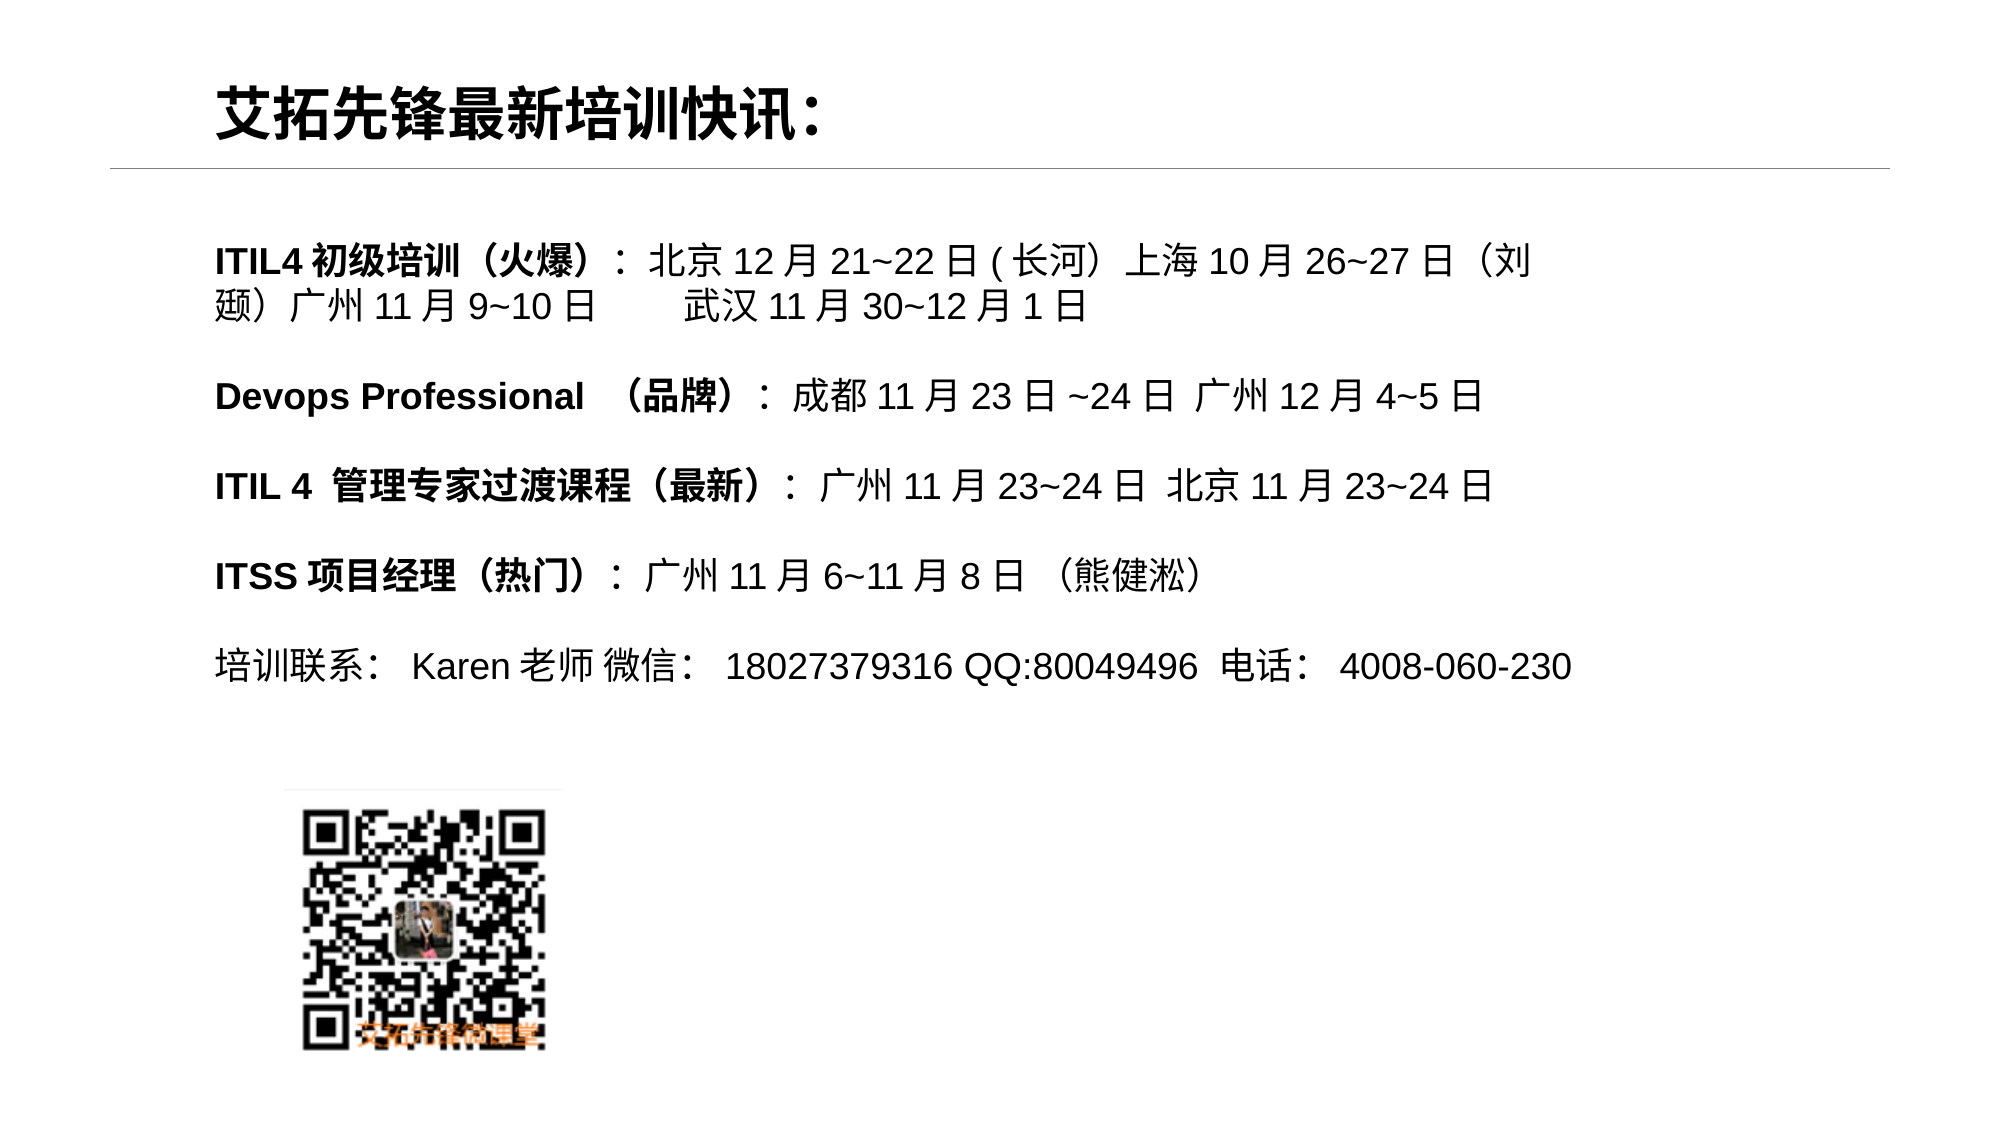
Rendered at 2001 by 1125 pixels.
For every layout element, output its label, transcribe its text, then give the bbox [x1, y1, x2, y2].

text_box 艾拓先锋最新培训快讯： ITIL4初级培训（火爆）：北京12月21~22日(长河）上海10月26~27日（刘颋）广州11月9~10日 武汉11月30~12月1日 Devops Professional （品牌）：成都11月23日~24日 广州12月4~5日 ITIL 4 管理专家过渡课程（最新）：广州11月23~24日 北京11月23~24日 ITSS项目经理（热门）：广州11月6~11月8日 （熊健淞） 培训联系：Karen老师 微信：18027379316 QQ:80049496 电话：4008-060-230 [199, 69, 1601, 785]
picture [283, 789, 563, 1068]
